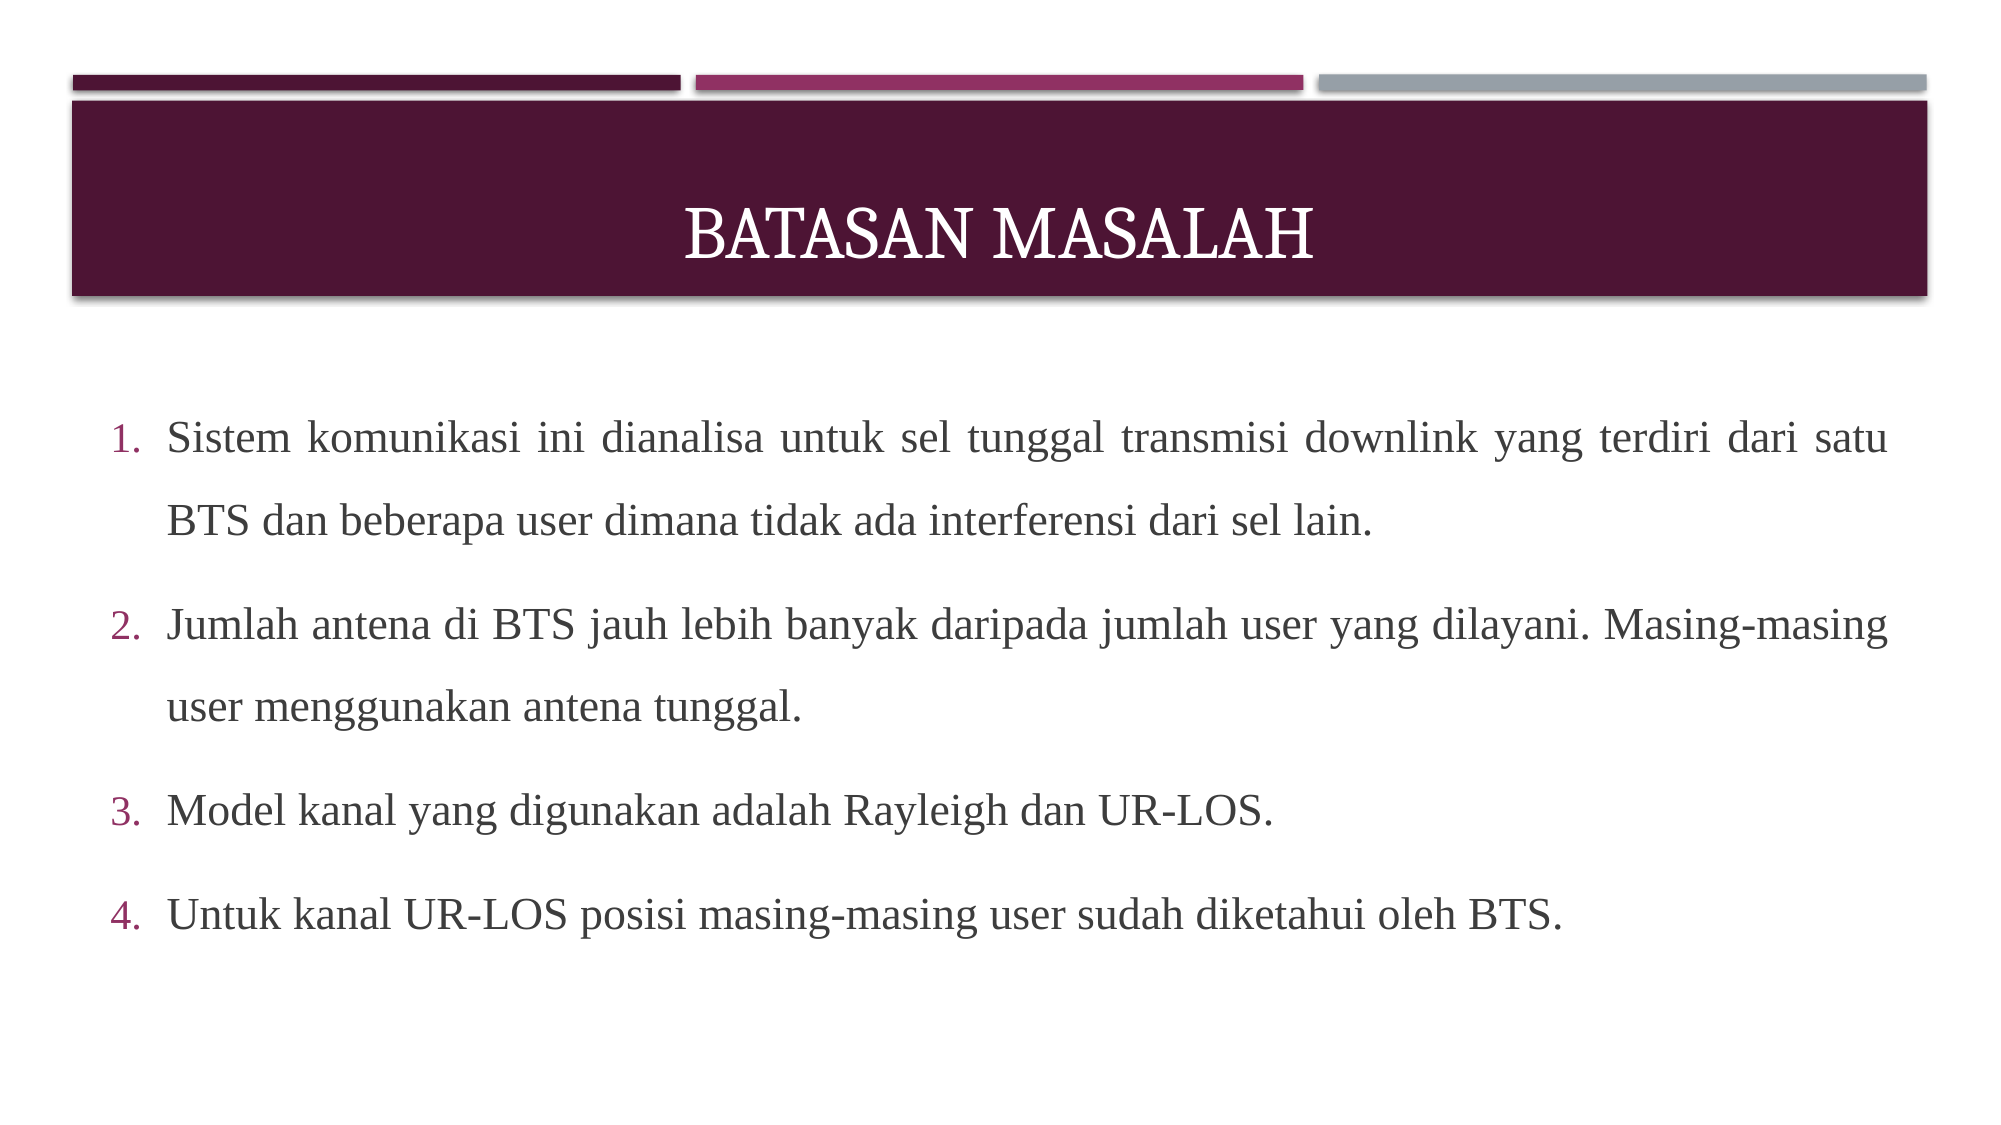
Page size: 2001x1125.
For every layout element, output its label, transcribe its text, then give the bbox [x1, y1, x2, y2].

title BATASAN MASALAH [95, 115, 1905, 282]
list Sistem komunikasi ini dianalisa untuk sel tunggal transmisi downlink yang terdiri dari satu BTS dan beberapa user dimana tidak ada interferensi dari sel lain. Jumlah antena di BTS jauh lebih banyak daripada jumlah user yang dilayani. Masing-masing user menggunakan antena tunggal. Model kanal yang digunakan adalah Rayleigh dan UR-LOS. Untuk kanal UR-LOS posisi masing-masing user sudah diketahui oleh BTS. [95, 357, 1905, 962]
